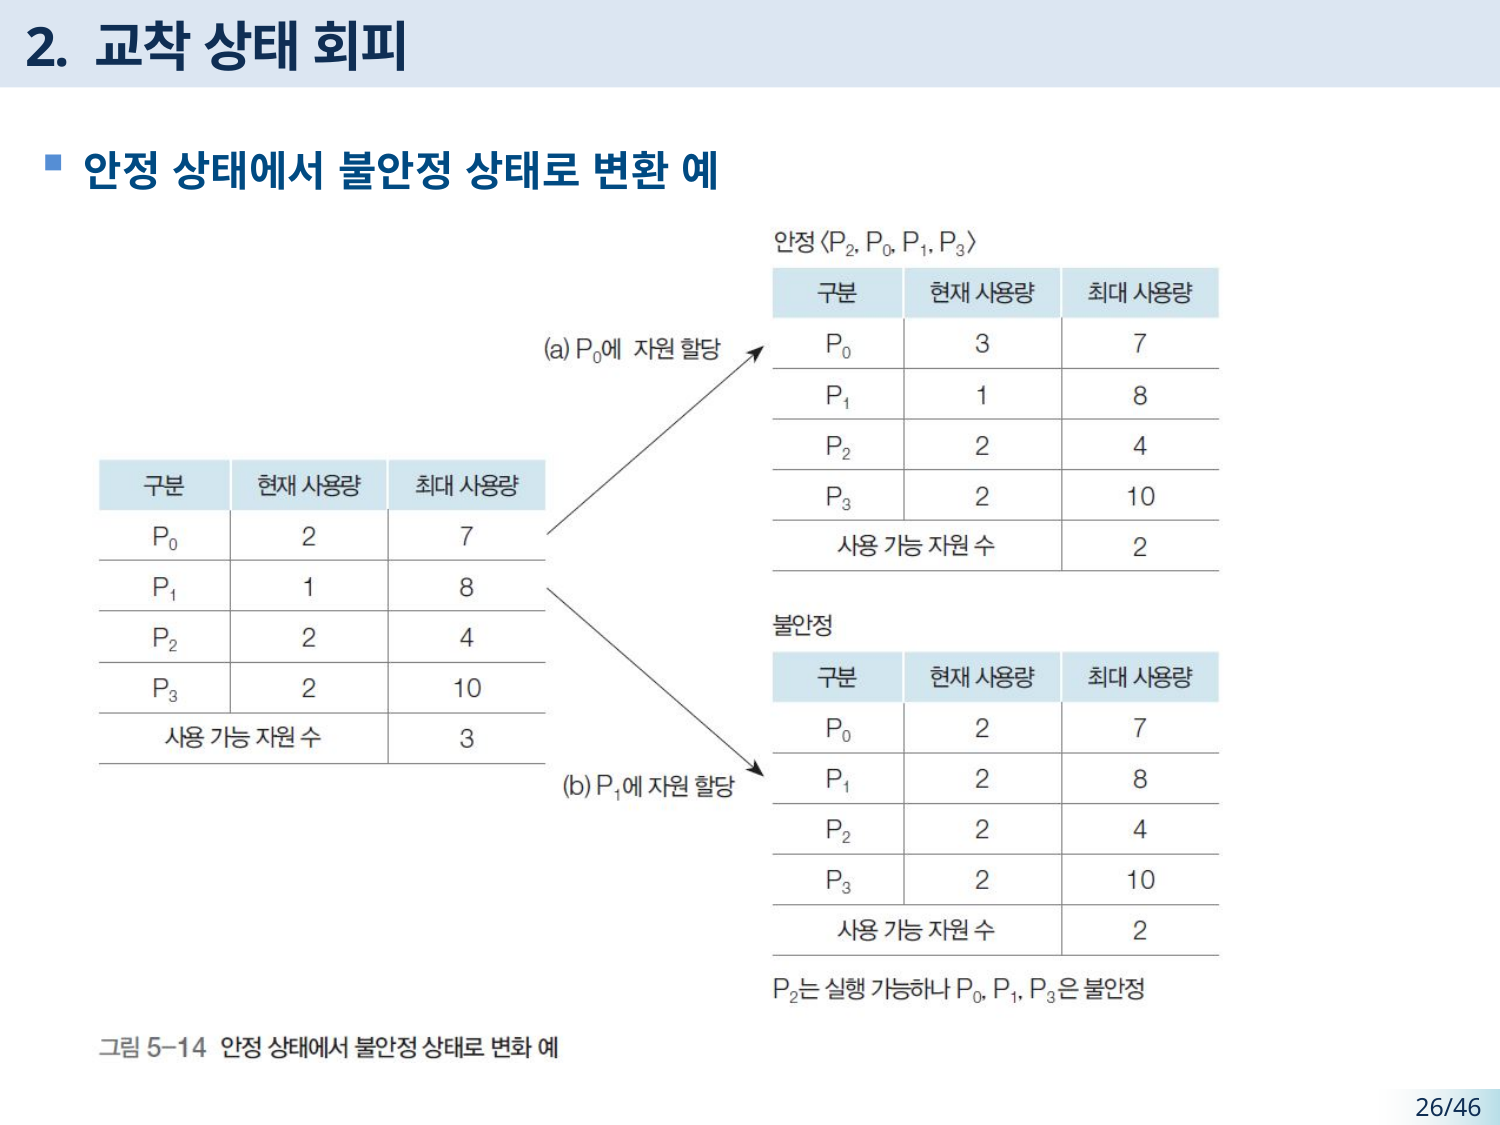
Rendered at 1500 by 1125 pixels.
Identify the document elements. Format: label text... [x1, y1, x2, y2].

picture [92, 207, 1238, 1064]
title 2. 교착 상태 회피 [10, 5, 1467, 84]
list 안정 상태에서 불안정 상태로 변환 예 [10, 126, 1481, 1057]
